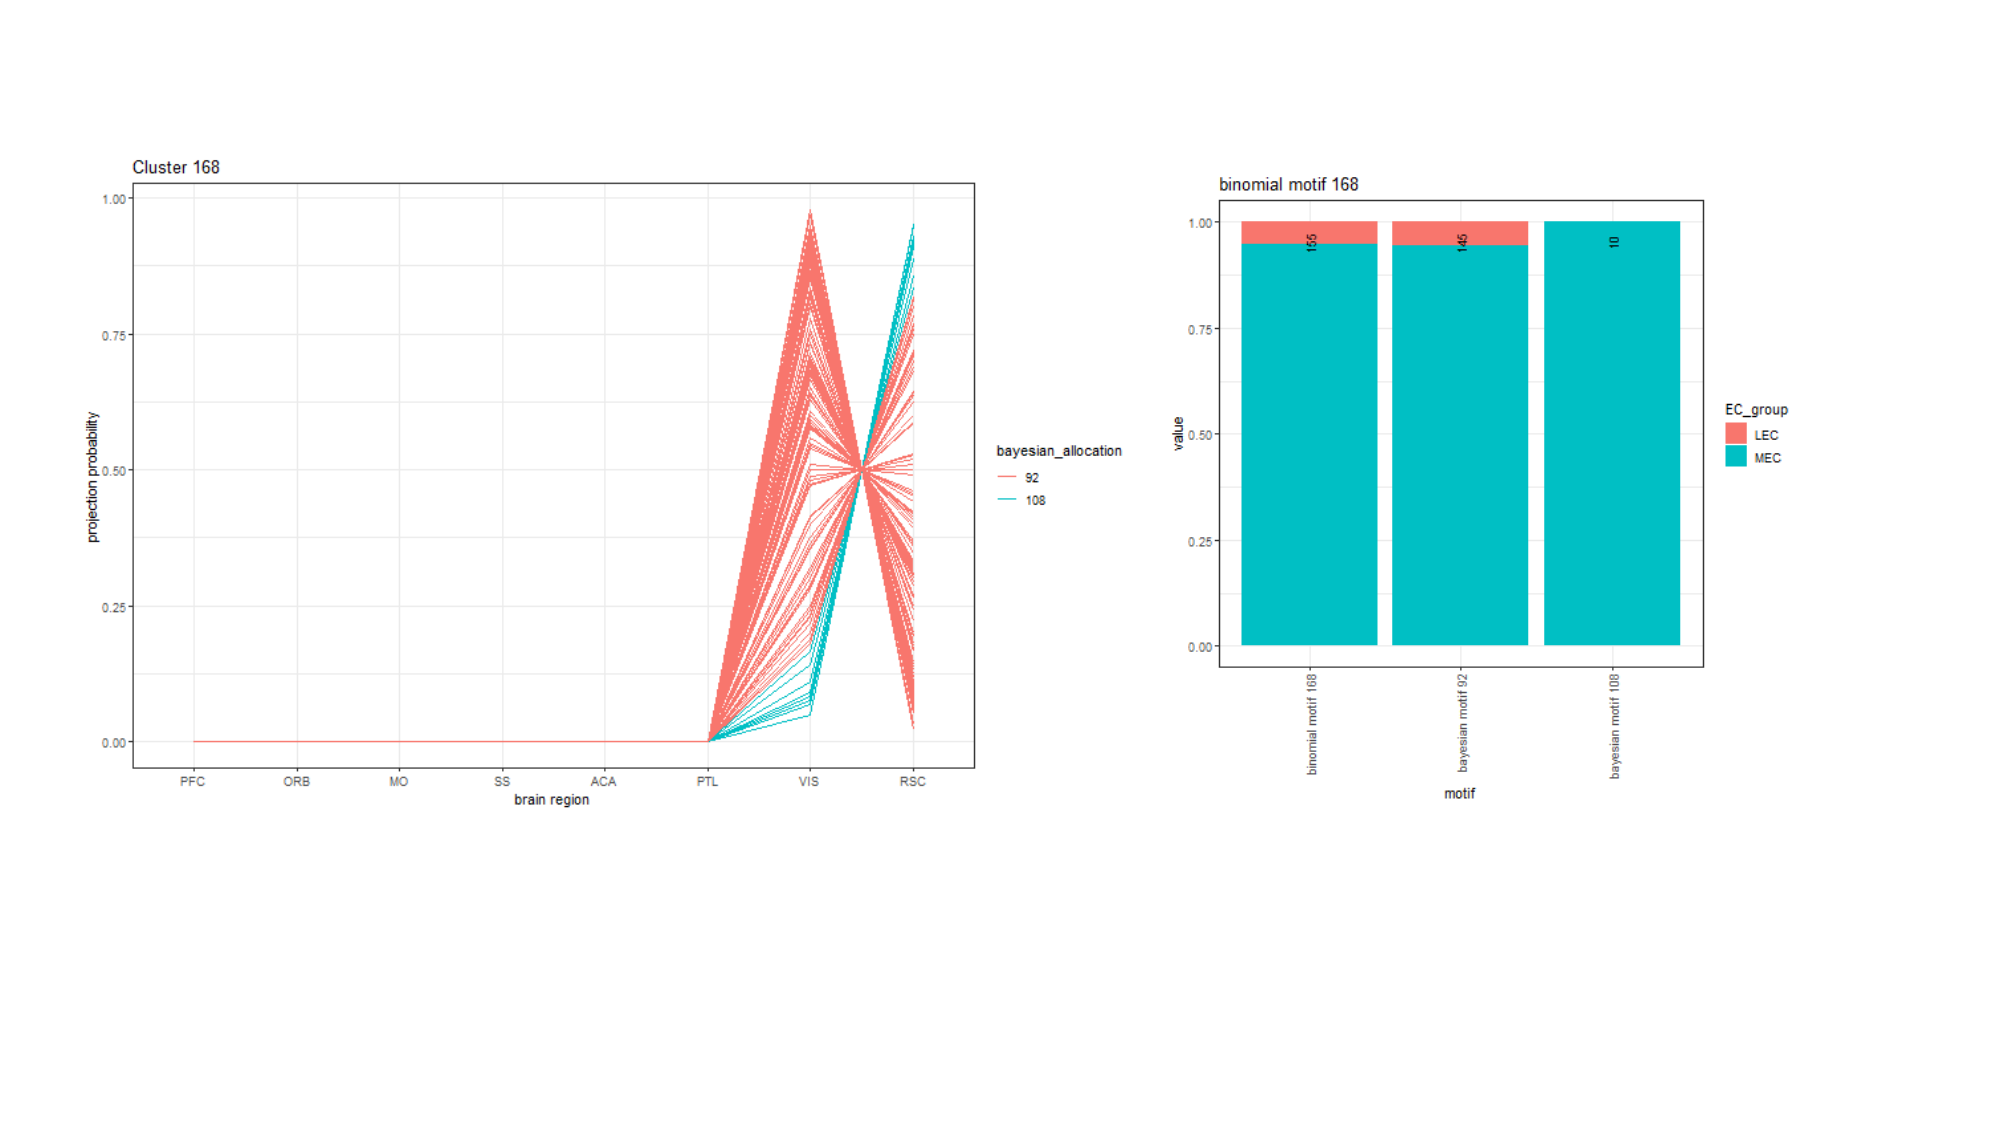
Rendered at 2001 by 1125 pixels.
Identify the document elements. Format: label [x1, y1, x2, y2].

picture [77, 151, 1137, 814]
list [1163, 168, 1803, 808]
